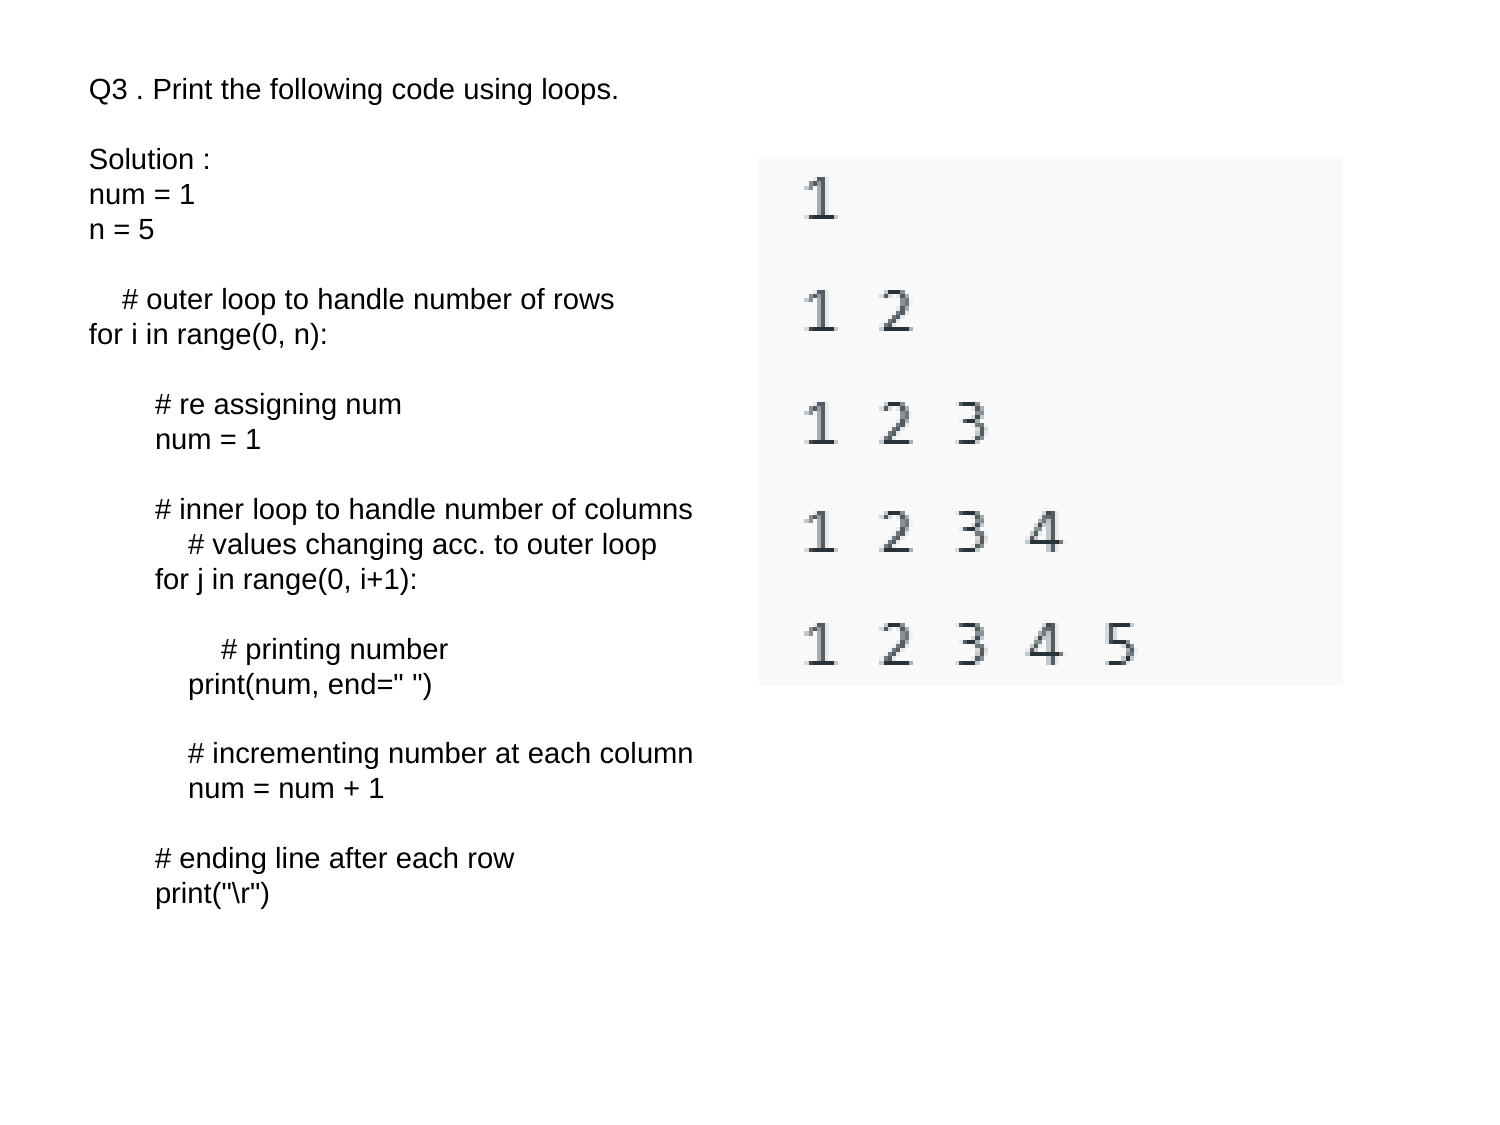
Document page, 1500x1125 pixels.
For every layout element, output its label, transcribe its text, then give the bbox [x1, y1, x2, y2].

text_box Q3 . Print the following code using loops. Solution : num = 1 n = 5 # outer loop to handle number of rows for i in range(0, n): # re assigning num num = 1 # inner loop to handle number of columns # values changing acc. to outer loop for j in range(0, i+1): # printing number print(num, end=" ") # incrementing number at each column num = num + 1 # ending line after each row print("\r") [74, 63, 710, 987]
picture [759, 156, 1343, 686]
